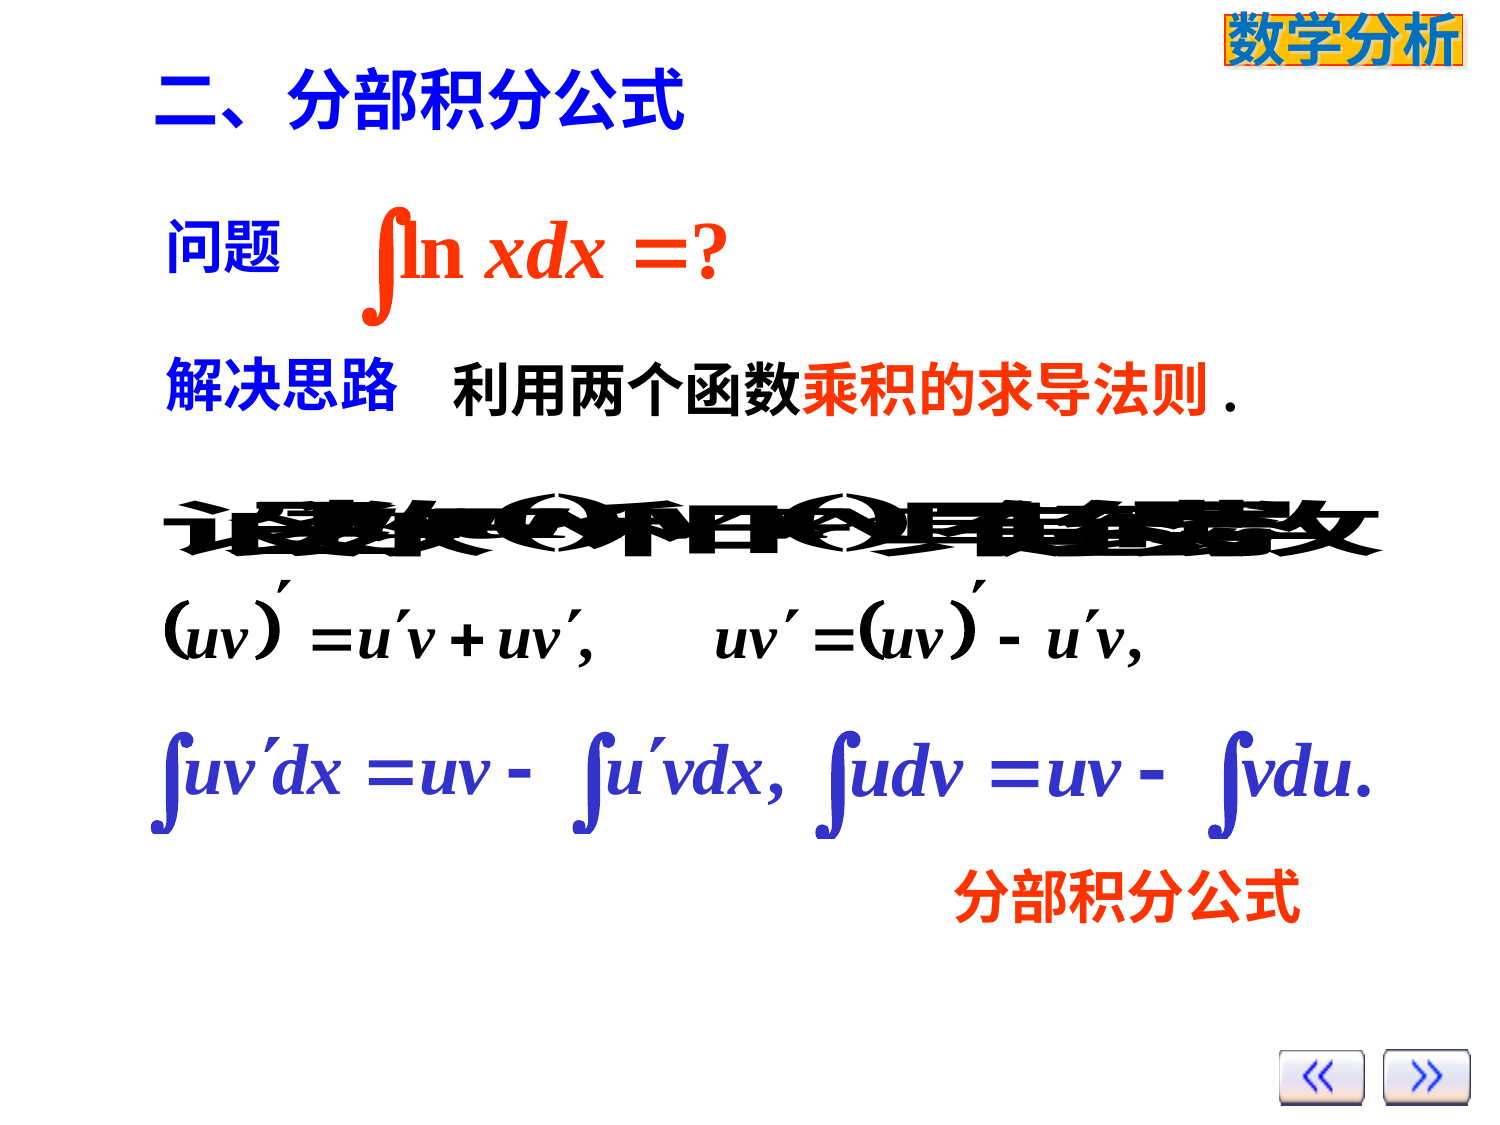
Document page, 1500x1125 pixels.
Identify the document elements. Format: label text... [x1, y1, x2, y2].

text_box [161, 576, 598, 676]
text_box 利用两个函数乘积的求导法则. [437, 345, 1325, 431]
picture [1279, 1050, 1365, 1106]
text_box 问题 [150, 238, 332, 288]
text_box 分部积分公式 [937, 852, 1438, 938]
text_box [155, 467, 1383, 574]
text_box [799, 712, 1374, 839]
picture [1383, 1049, 1471, 1106]
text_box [337, 174, 738, 329]
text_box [711, 576, 1148, 676]
title 二、分部积分公式 [137, 50, 1025, 238]
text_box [135, 714, 788, 834]
text_box 解决思路 [150, 340, 544, 426]
